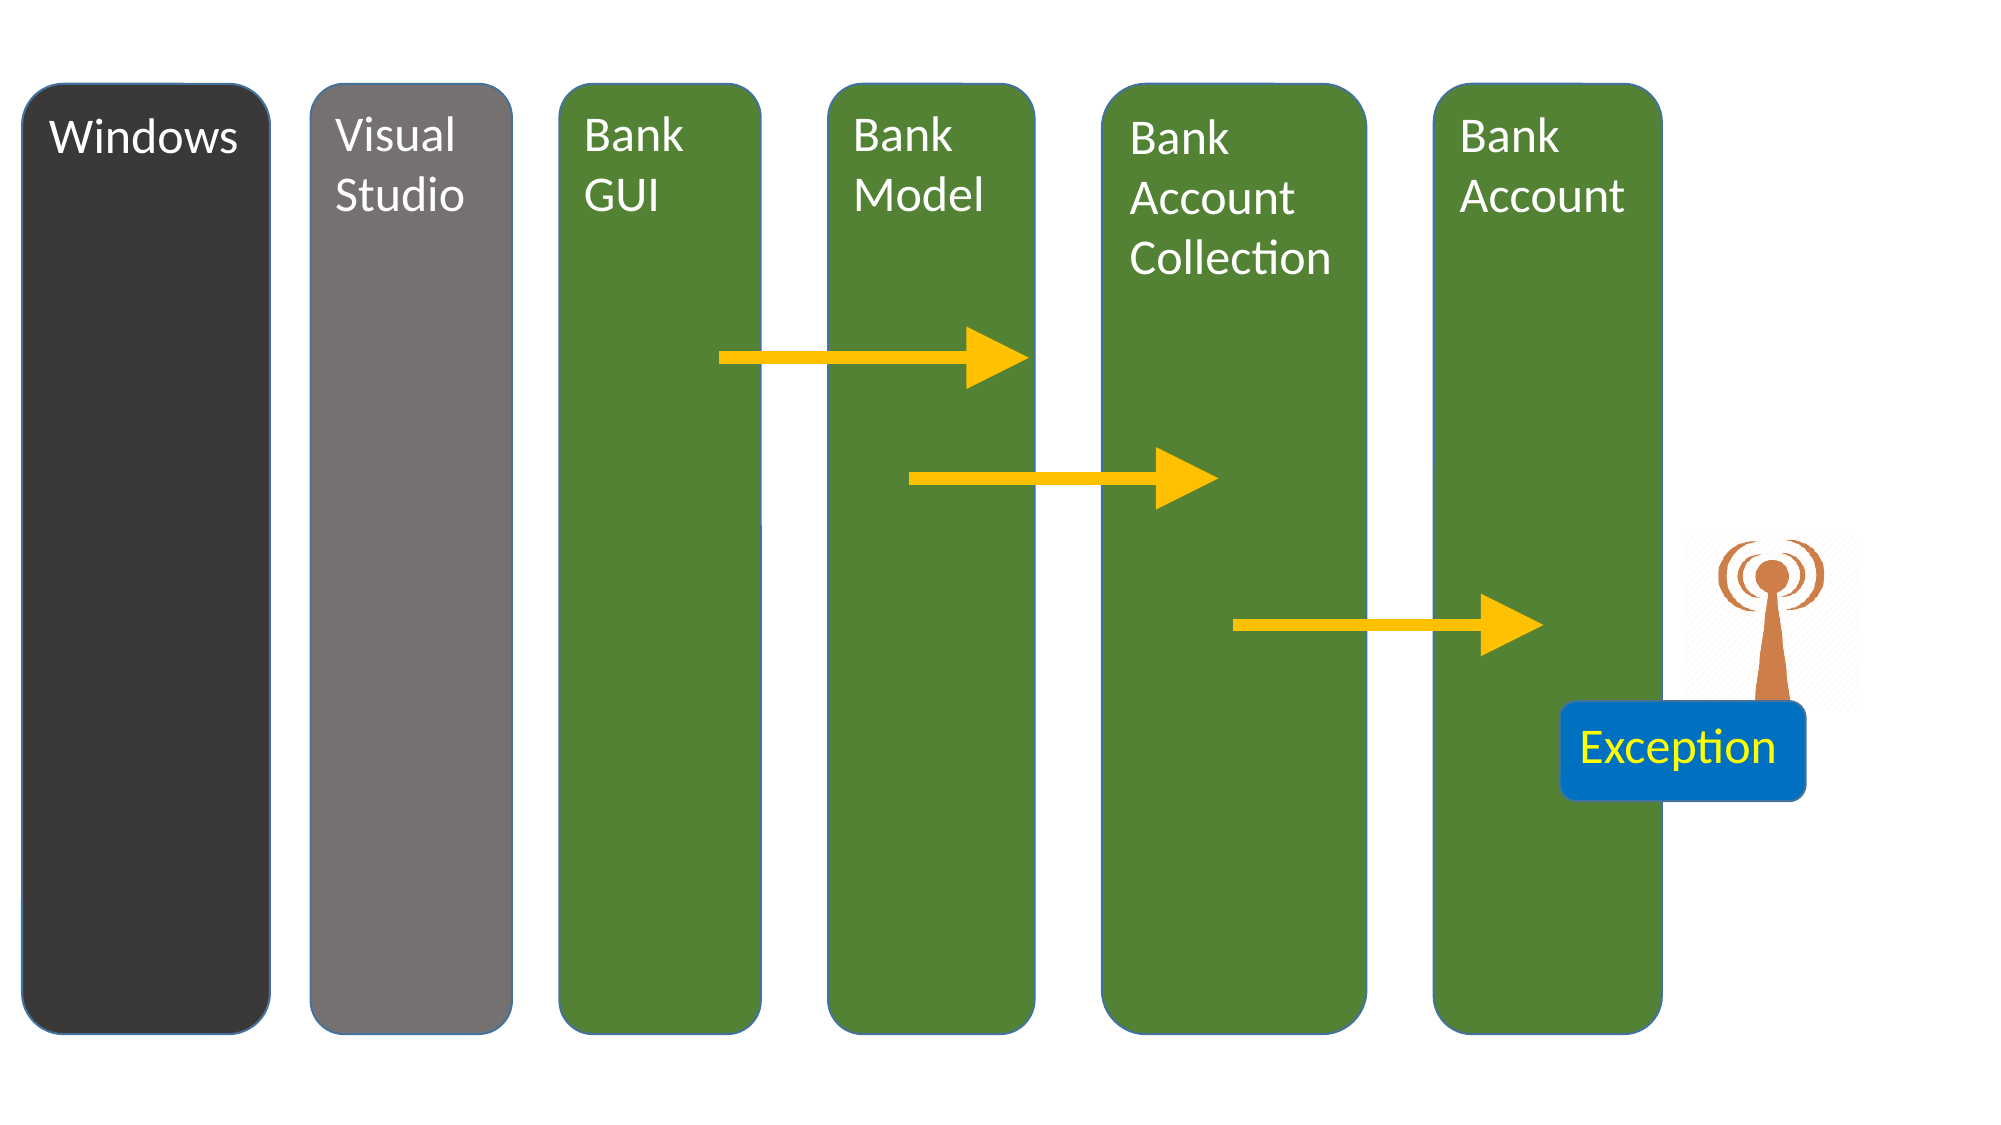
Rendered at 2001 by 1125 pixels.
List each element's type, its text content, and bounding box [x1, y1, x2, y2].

picture [1682, 534, 1860, 712]
text_box Bank Model [827, 82, 1036, 1036]
text_box Exception [1558, 700, 1807, 803]
text_box Bank Account [1432, 82, 1663, 1036]
text_box Windows [20, 82, 271, 1036]
text_box Bank Account Collection [1100, 82, 1368, 1036]
text_box Bank GUI [558, 82, 762, 1036]
text_box Visual Studio [309, 82, 513, 1036]
